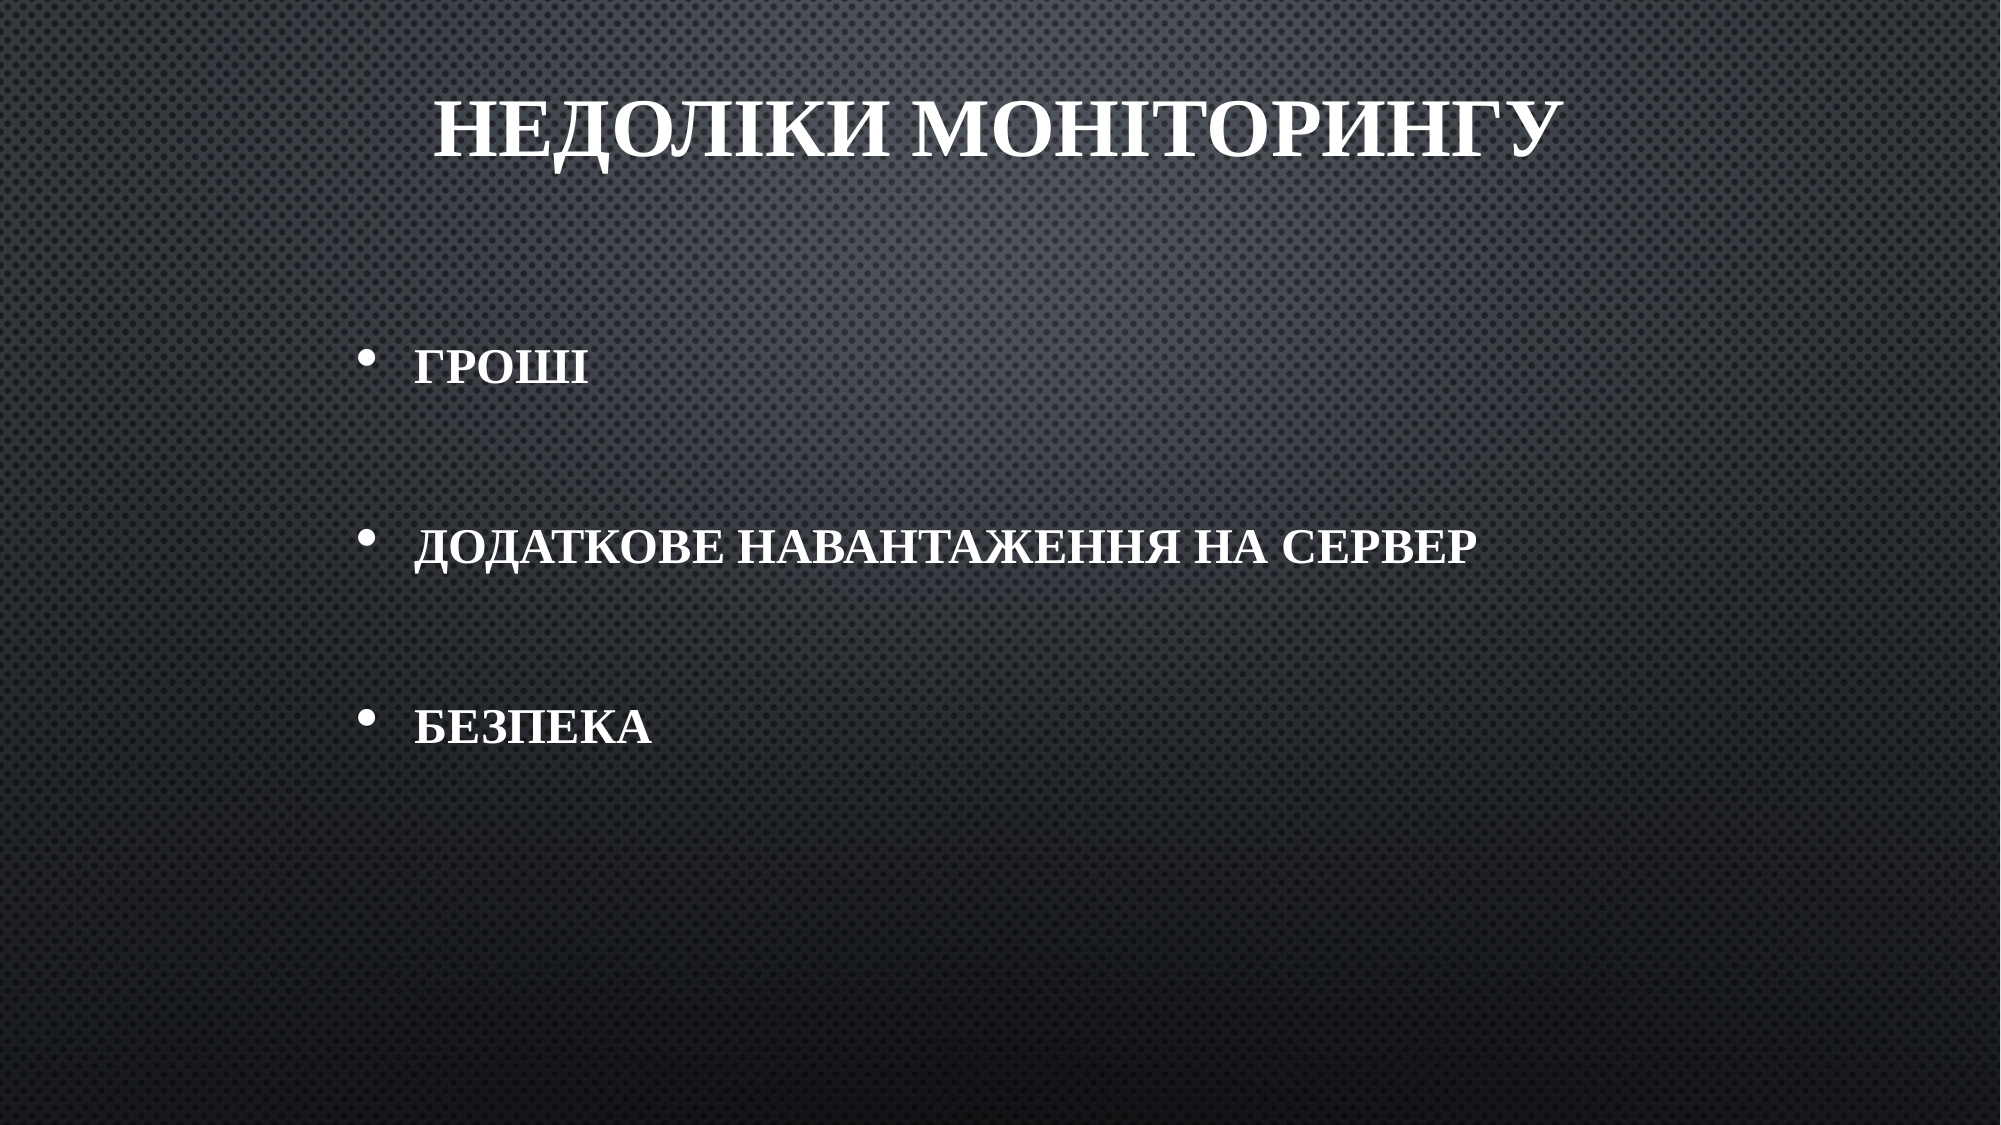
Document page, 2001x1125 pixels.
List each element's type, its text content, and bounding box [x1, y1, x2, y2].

text_box Гроші Додаткове навантаження на сервер Безпека [343, 296, 1657, 761]
title Недоліки моніторингу [212, 31, 1788, 216]
